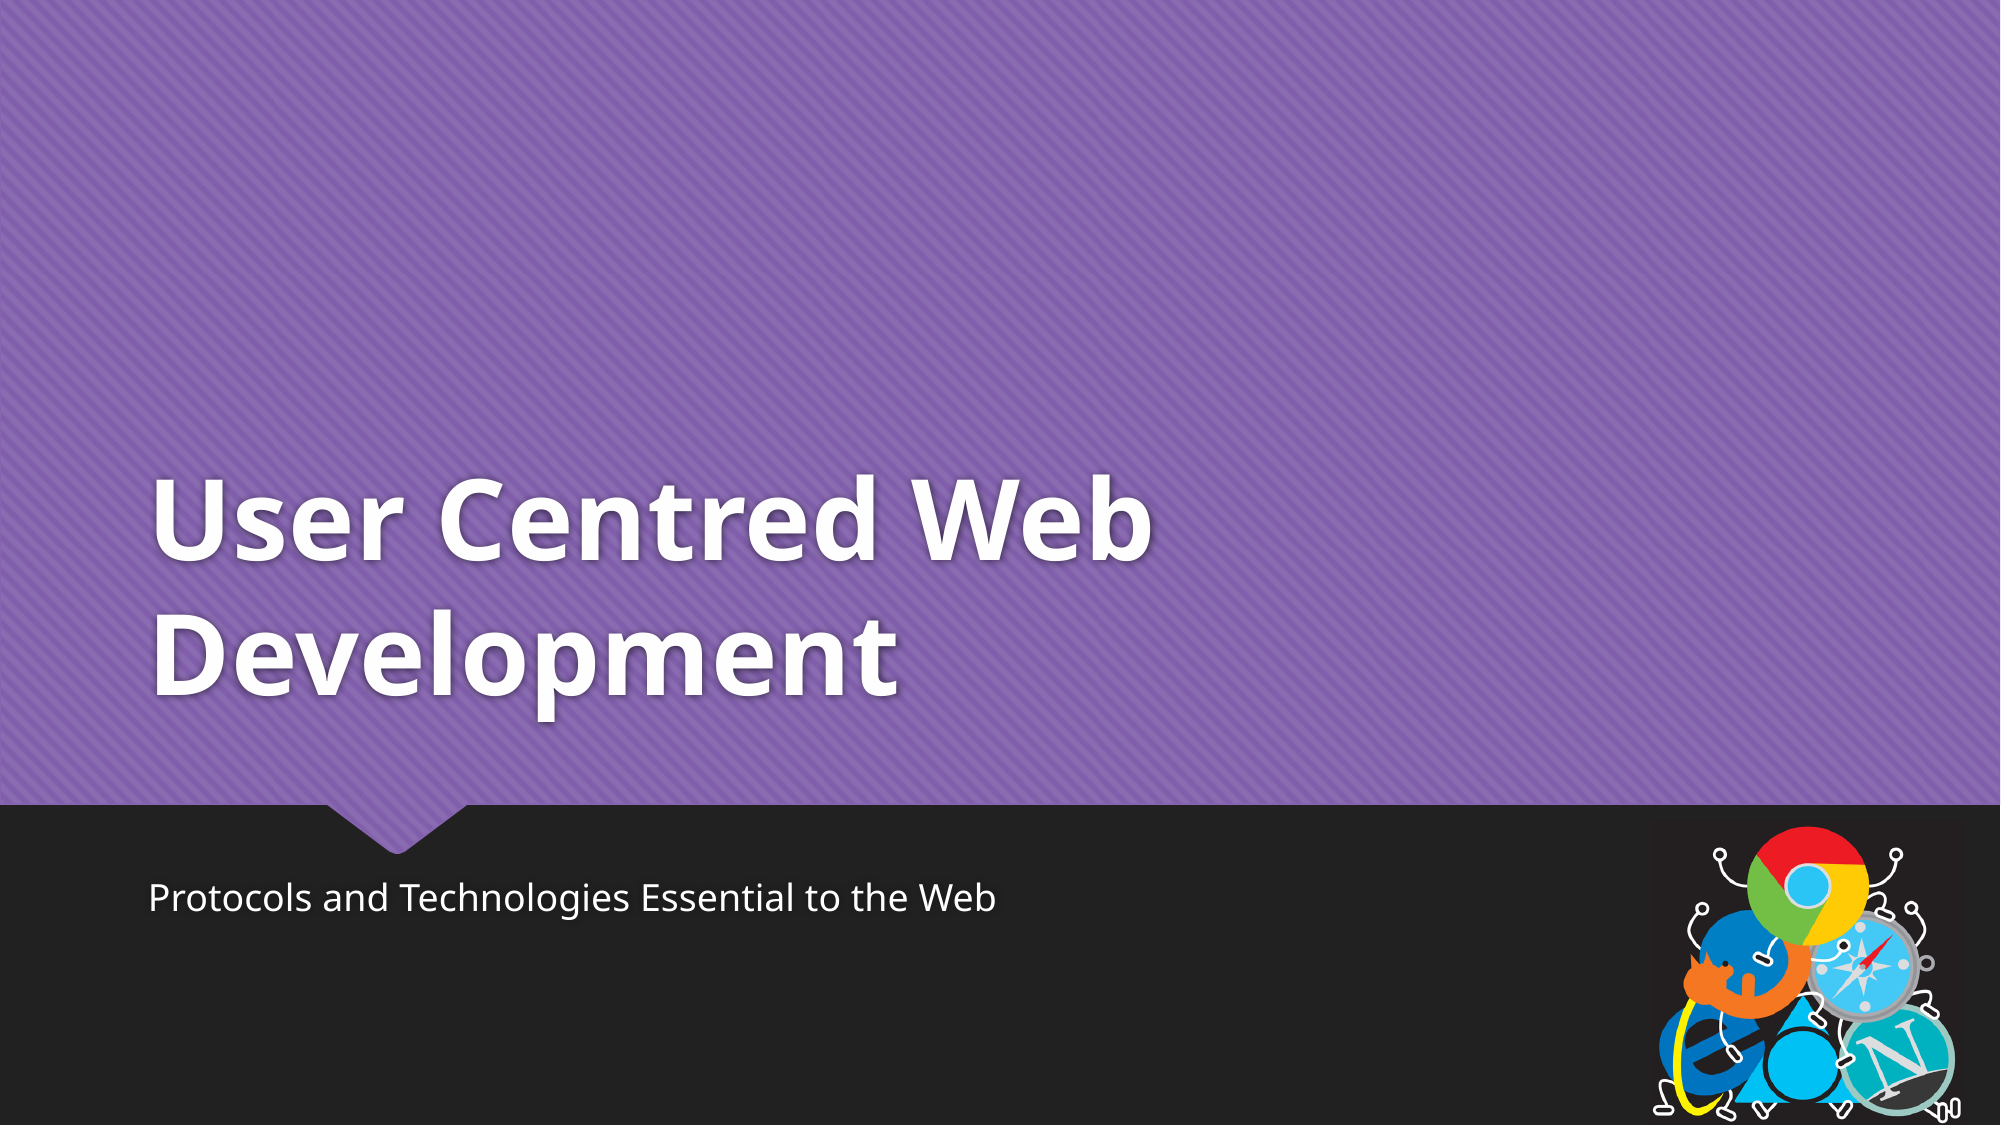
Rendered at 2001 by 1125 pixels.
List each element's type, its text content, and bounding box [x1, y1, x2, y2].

subtitle Protocols and Technologies Essential to the Web [132, 866, 1649, 938]
title User Centred Web Development [132, 237, 1868, 726]
picture [1649, 819, 1963, 1125]
